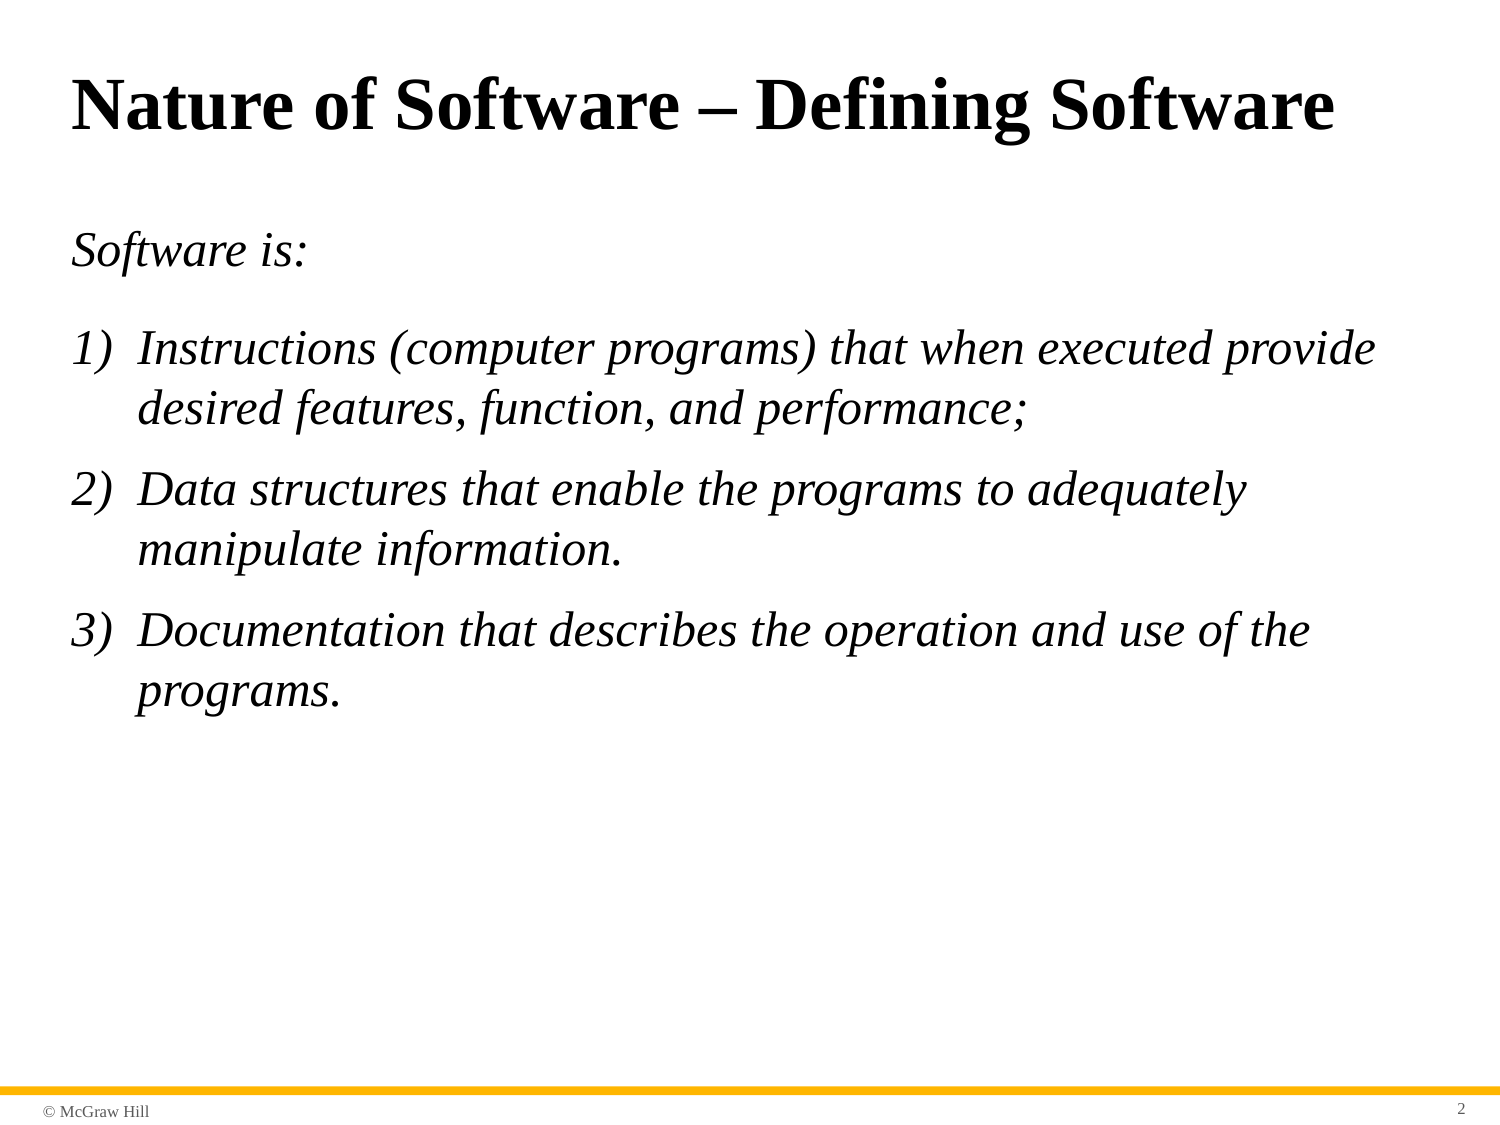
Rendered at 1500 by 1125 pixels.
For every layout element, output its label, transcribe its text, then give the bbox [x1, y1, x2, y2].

title Nature of Software – Defining Software [56, 50, 1444, 162]
slide_number 2 [1415, 1094, 1474, 1122]
list Software is: Instructions (computer programs) that when executed provide desired features, function, and performance; Data structures that enable the programs to adequately manipulate information. Documentation that describes the operation and use of the programs. [56, 209, 1444, 780]
